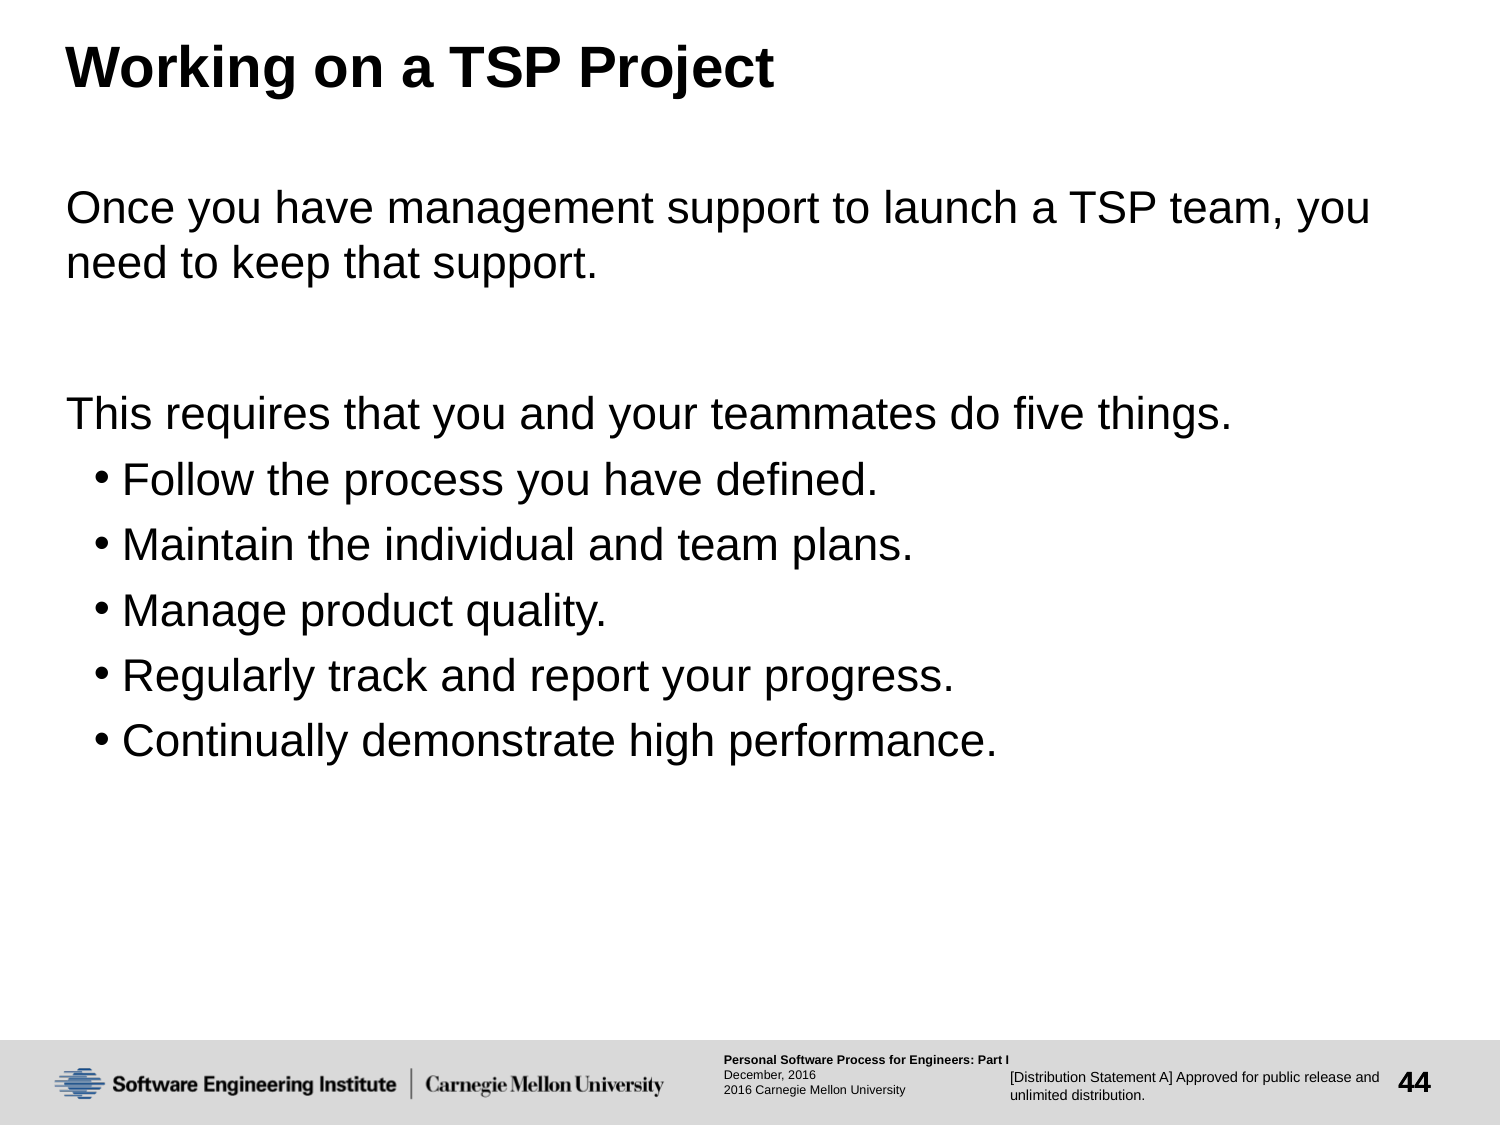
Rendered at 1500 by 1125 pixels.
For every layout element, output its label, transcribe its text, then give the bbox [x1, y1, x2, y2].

title Working on a TSP Project [65, 37, 1313, 148]
list Once you have management support to launch a TSP team, you need to keep that support. This requires that you and your teammates do five things. Follow the process you have defined. Maintain the individual and team plans. Manage product quality. Regularly track and report your progress. Continually demonstrate high performance. [65, 177, 1431, 1000]
picture [46, 1061, 673, 1104]
